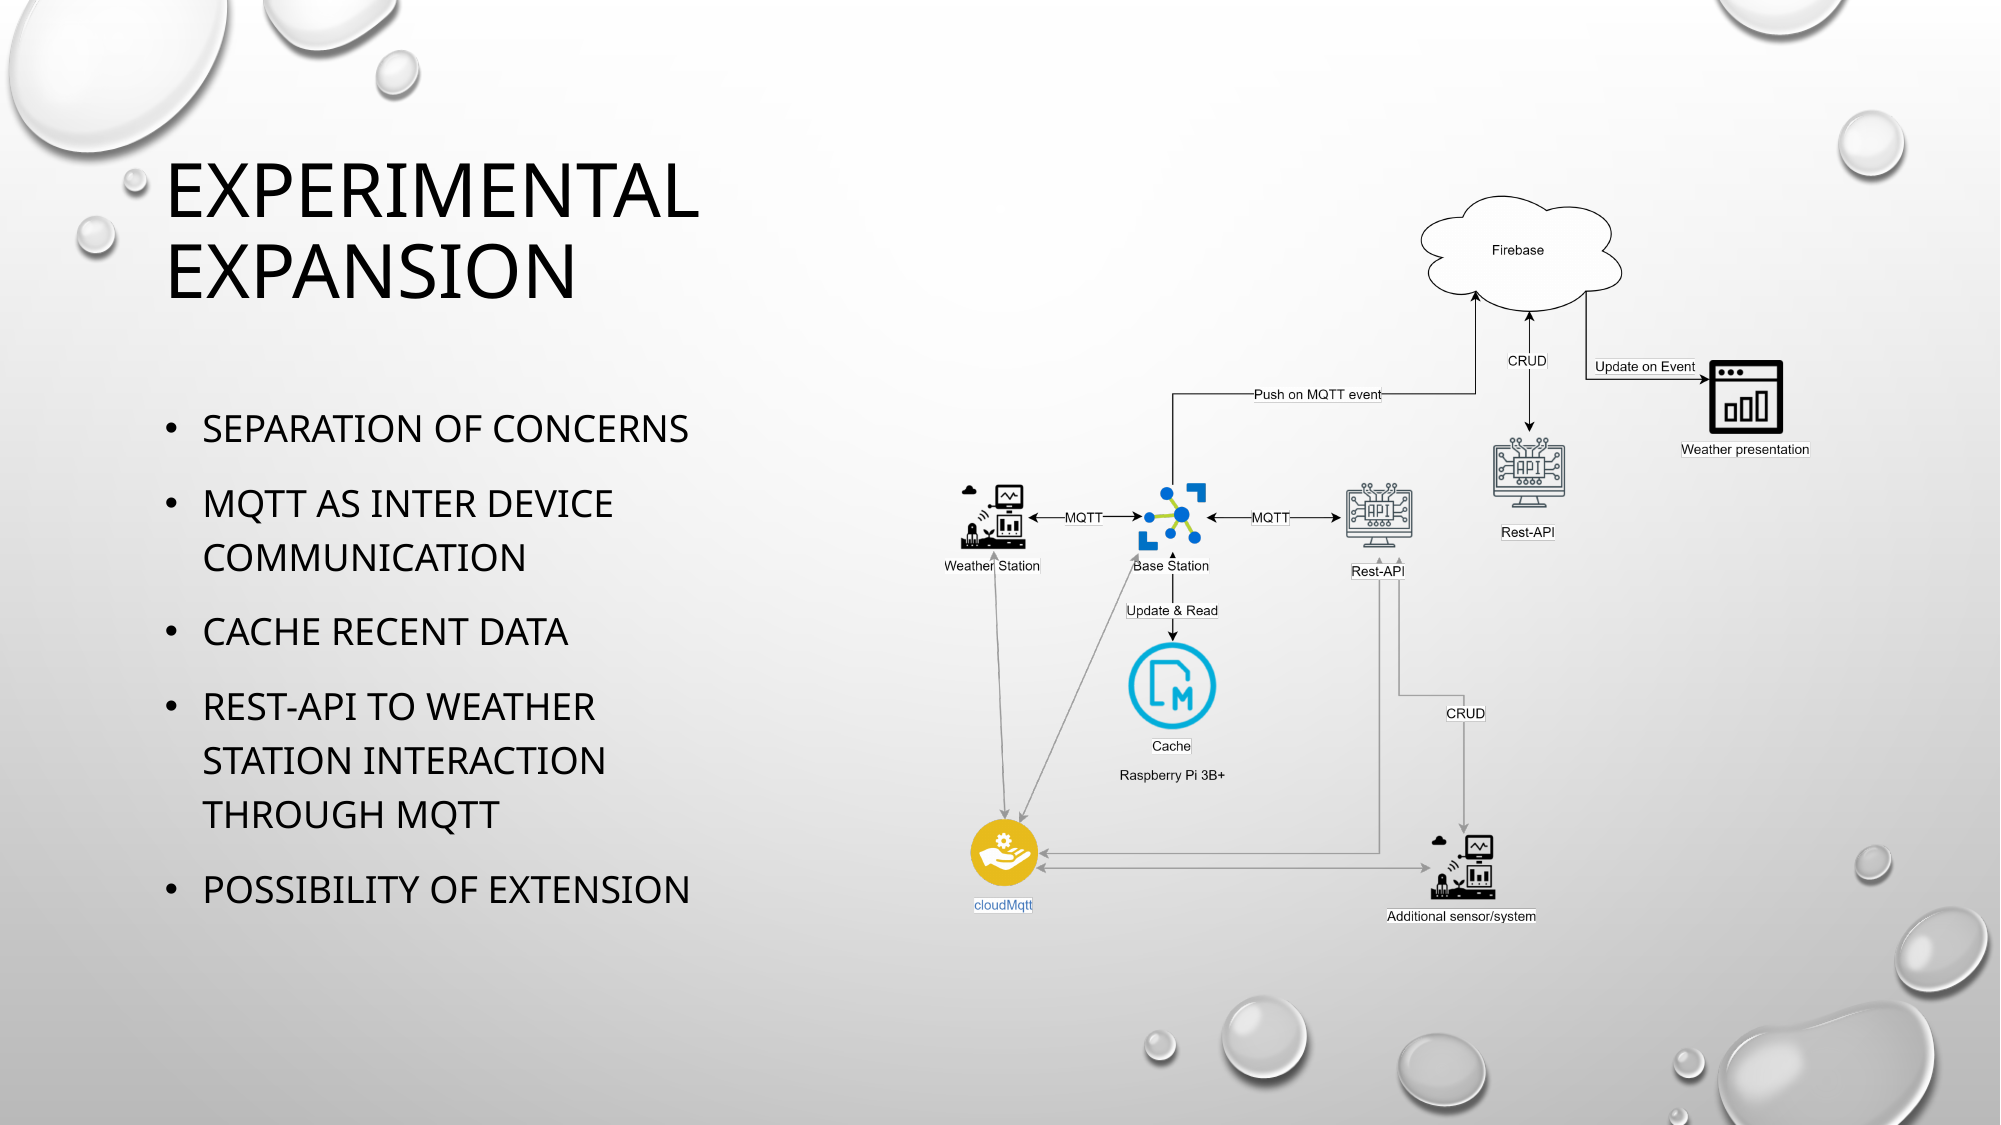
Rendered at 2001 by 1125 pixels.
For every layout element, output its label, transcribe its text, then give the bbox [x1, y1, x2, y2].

title Experimental expansion [149, 105, 764, 364]
list Separation of concerns Mqtt as inter device Communication Cache recent data Rest-api to weather station interaction through mqtt Possibility of extension [149, 388, 764, 1025]
picture [0, 0, 2000, 1125]
